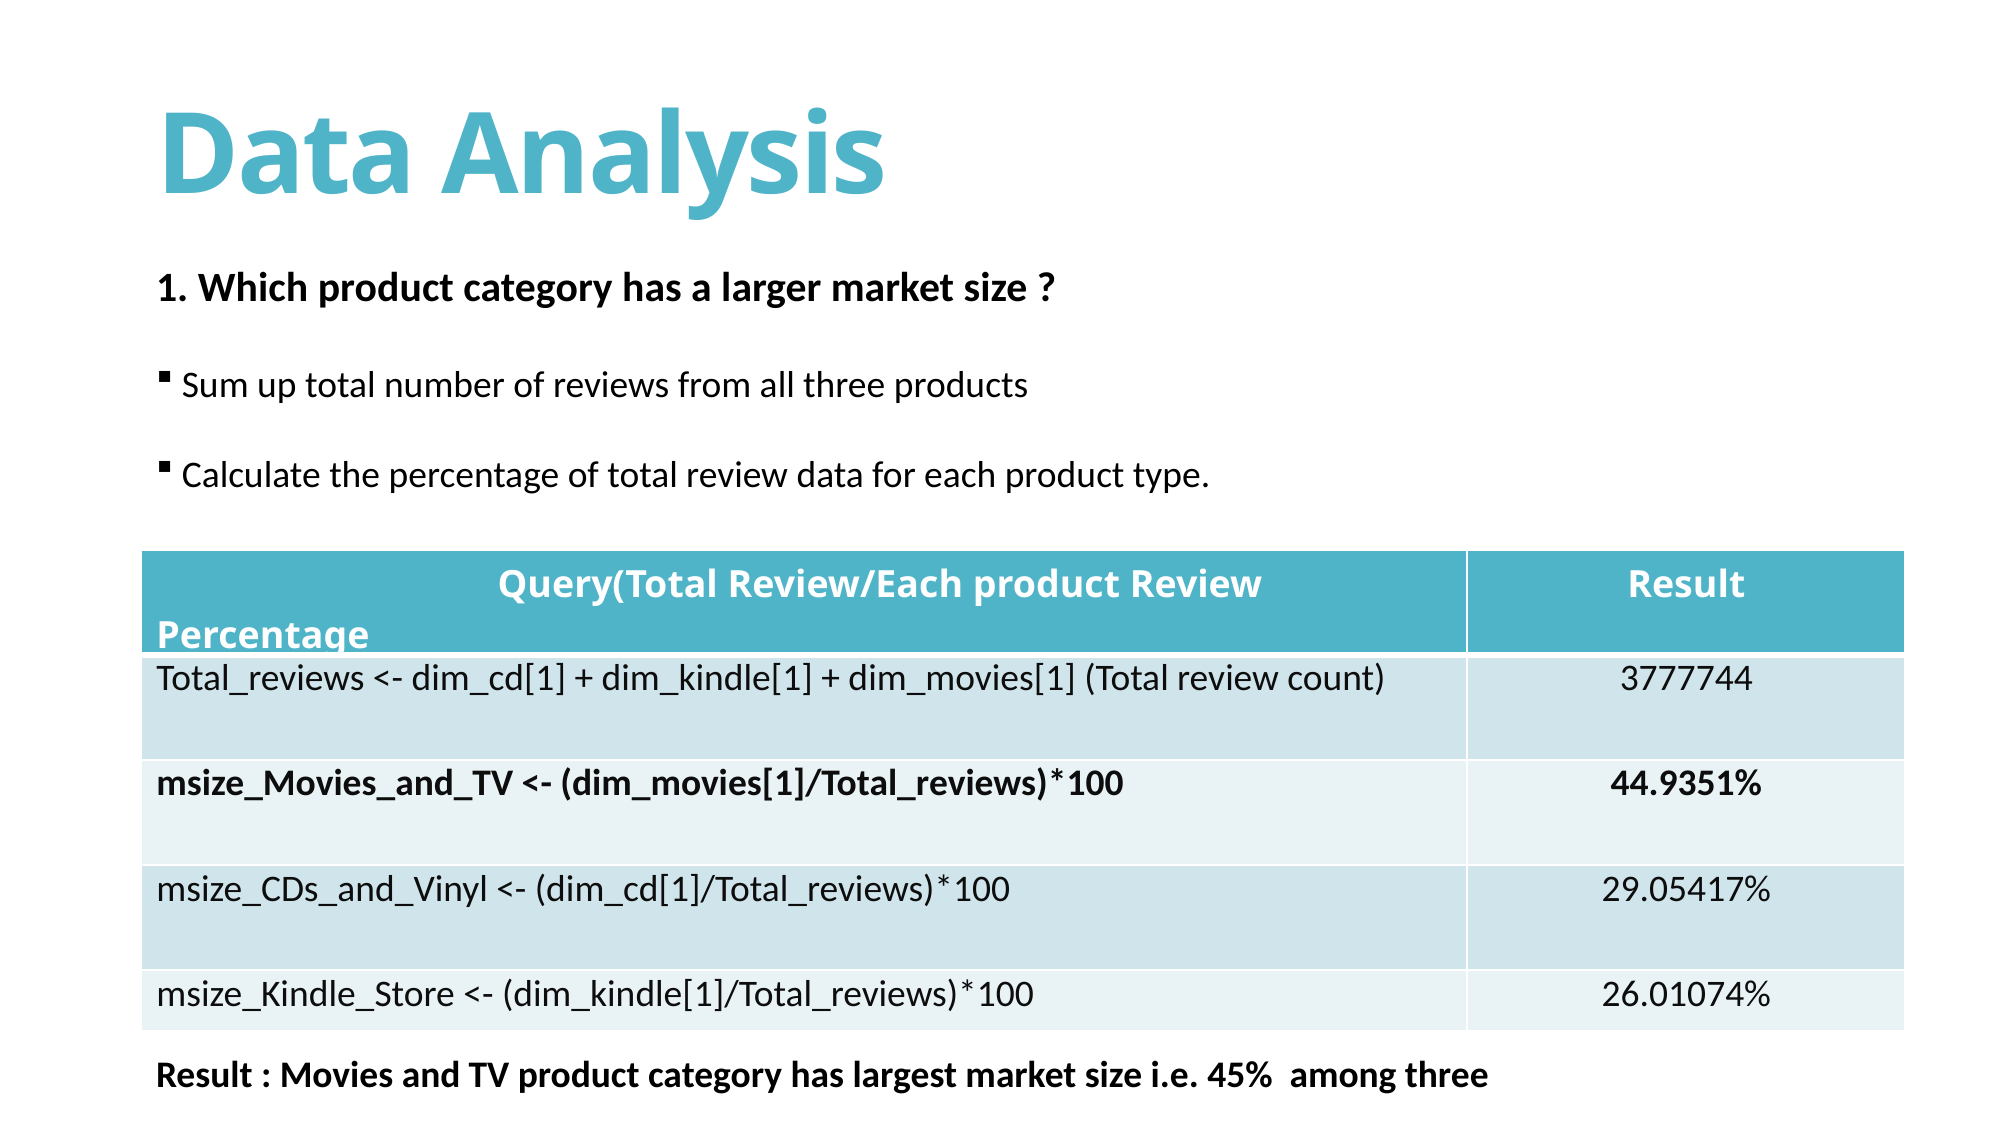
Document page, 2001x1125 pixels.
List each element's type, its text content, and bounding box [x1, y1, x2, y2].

table_header Query(Total Review/Each product Review Percentage [142, 551, 1466, 652]
table_cell Total_reviews <- dim_cd[1] + dim_kindle[1] + dim_movies[1] (Total review count) [142, 658, 1466, 759]
text_box Result : Movies and TV product category has largest market size i.e. 45% among three [141, 1042, 1780, 1103]
text_box 1. Which product category has a larger market size ? Sum up total number of reviews from all three products Calculate the percentage of total review data for each product type. [141, 252, 1888, 547]
table_cell 3777744 [1468, 658, 1904, 759]
table_cell 29.05417% [1468, 866, 1904, 969]
table_cell 26.01074% [1468, 971, 1904, 1030]
table_cell msize_Movies_and_TV <- (dim_movies[1]/Total_reviews)*100 [142, 761, 1466, 864]
table_cell 44.9351% [1468, 761, 1904, 864]
table_cell msize_Kindle_Store <- (dim_kindle[1]/Total_reviews)*100 [142, 971, 1466, 1030]
table_header Result [1468, 551, 1904, 652]
title Data Analysis [141, 79, 1855, 239]
table_cell msize_CDs_and_Vinyl <- (dim_cd[1]/Total_reviews)*100 [142, 866, 1466, 969]
